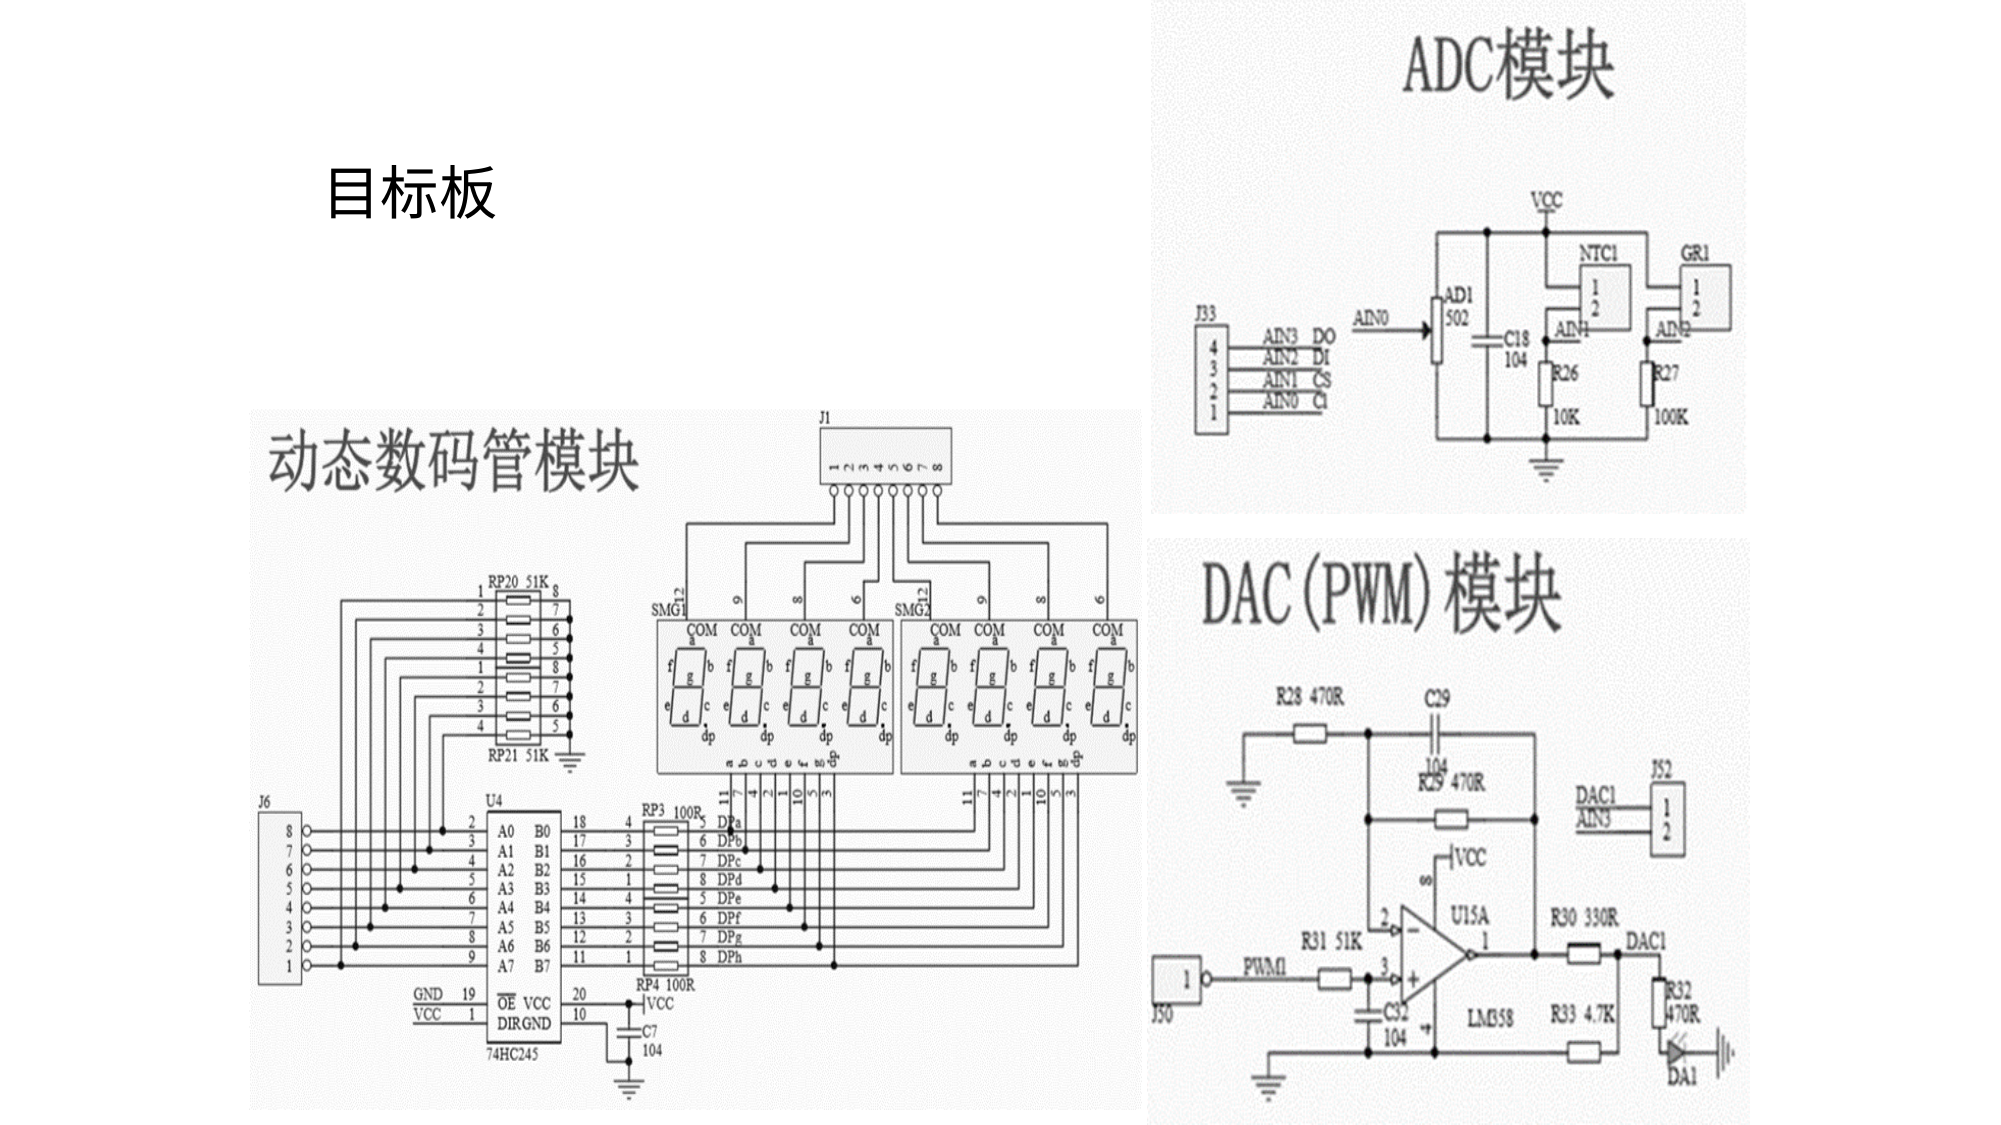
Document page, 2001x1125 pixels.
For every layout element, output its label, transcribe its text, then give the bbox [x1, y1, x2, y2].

picture [249, 408, 1142, 1110]
picture [1146, 538, 1750, 1125]
text_box 目标板 [286, 148, 901, 234]
picture [1151, 0, 1751, 514]
